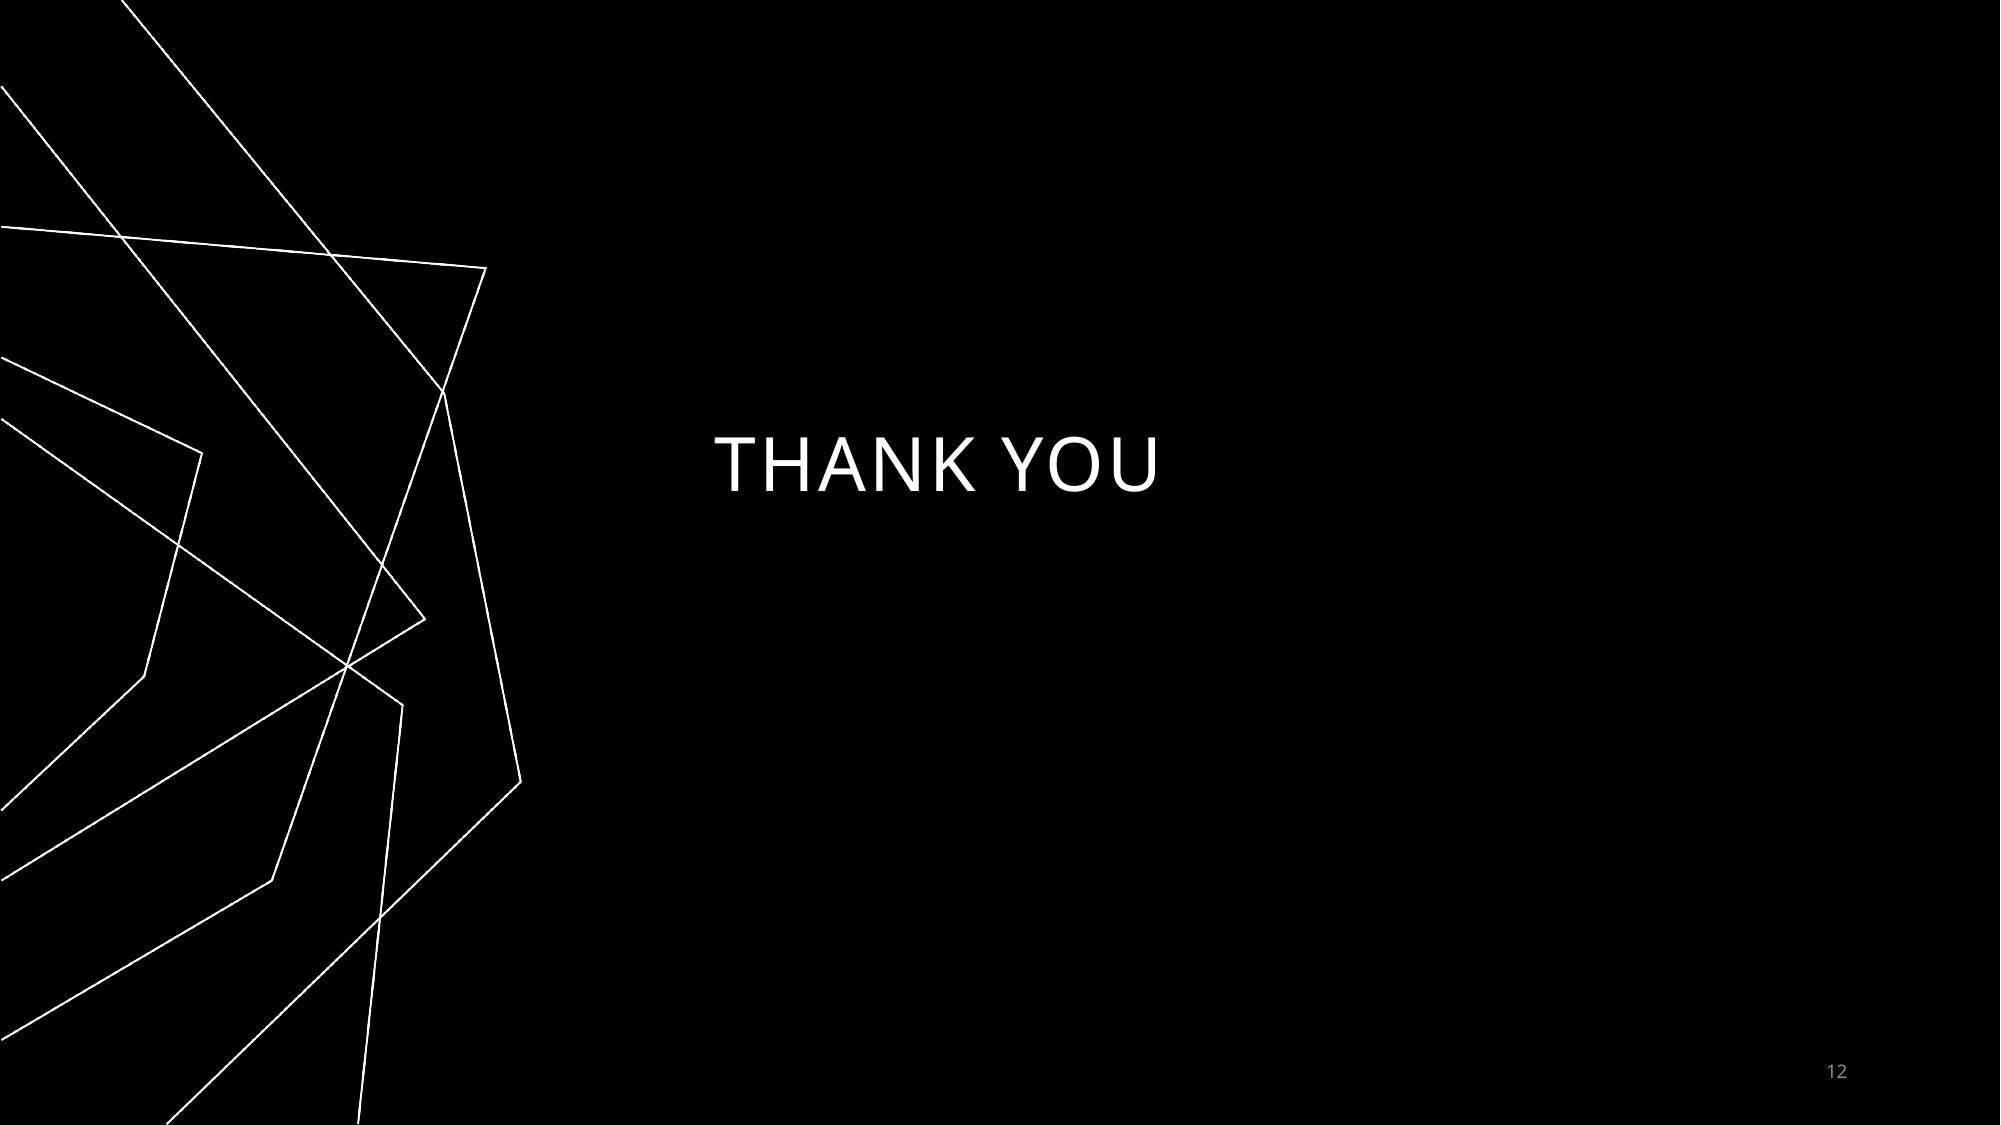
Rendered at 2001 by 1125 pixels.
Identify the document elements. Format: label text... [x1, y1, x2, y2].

picture [0, 0, 522, 1125]
slide_number 12 [1571, 1042, 1863, 1103]
title THANK YOU [699, 265, 1386, 516]
